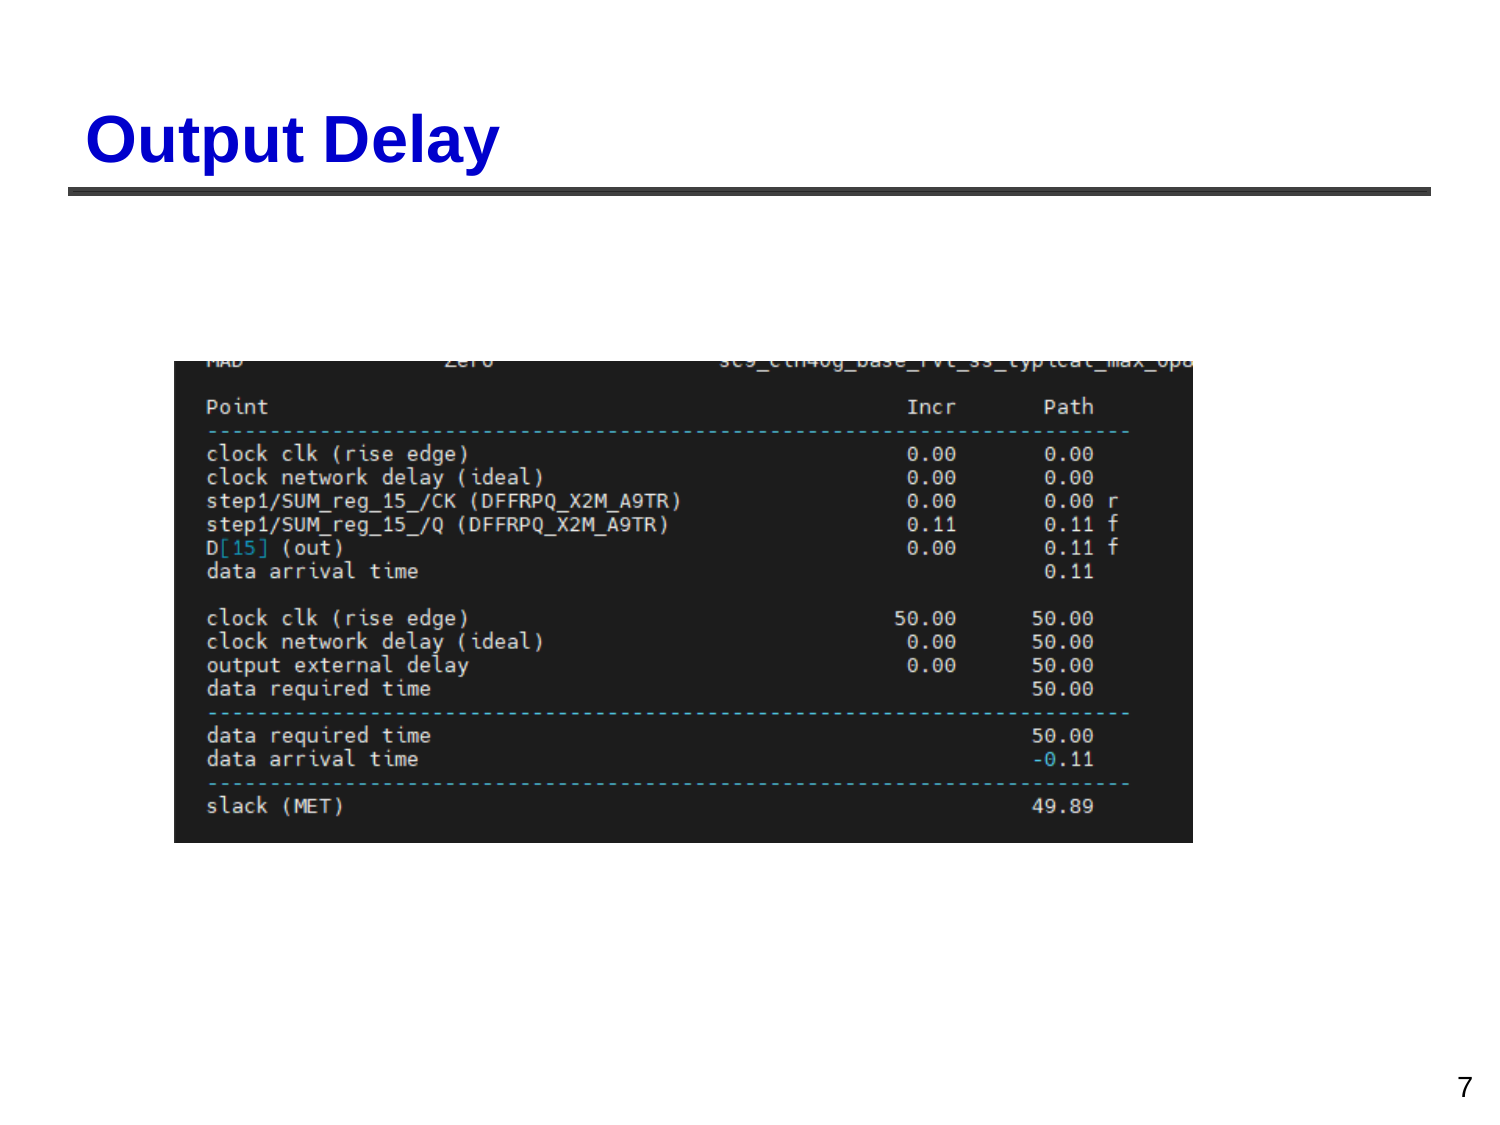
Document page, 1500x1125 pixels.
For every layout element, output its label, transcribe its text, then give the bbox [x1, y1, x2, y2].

picture [173, 360, 1194, 843]
title Output Delay [70, 17, 1430, 184]
slide_number 7 [1192, 1051, 1489, 1111]
